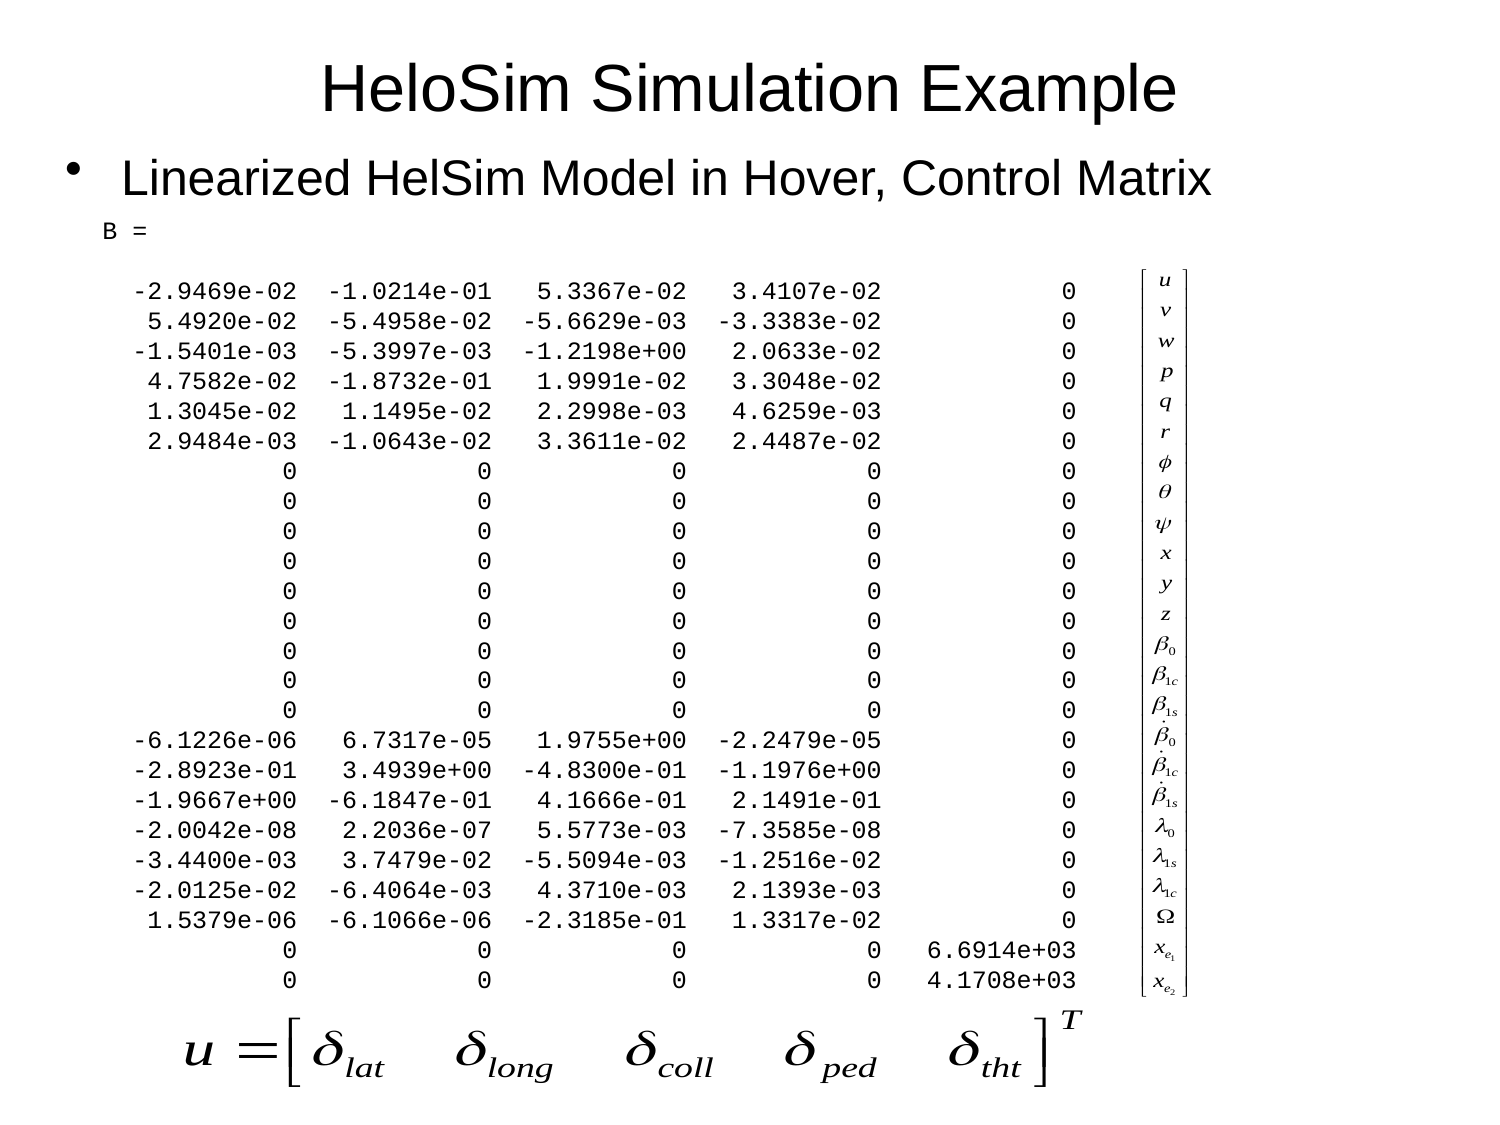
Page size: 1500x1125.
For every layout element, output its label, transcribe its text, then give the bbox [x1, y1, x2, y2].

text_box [1135, 264, 1197, 1003]
title HeloSim Simulation Example [75, 45, 1425, 125]
list Linearized HelSim Model in Hover, Control Matrix [50, 137, 1400, 1063]
text_box B = -2.9469e-02 -1.0214e-01 5.3367e-02 3.4107e-02 0 5.4920e-02 -5.4958e-02 -5.6629e-03 -3.3383e-02 0 -1.5401e-03 -5.3997e-03 -1.2198e+00 2.0633e-02 0 4.7582e-02 -1.8732e-01 1.9991e-02 3.3048e-02 0 1.3045e-02 1.1495e-02 2.2998e-03 4.6259e-03 0 2.9484e-03 -1.0643e-02 3.3611e-02 2.4487e-02 0 0 0 0 0 0 0 0 0 0 0 0 0 0 0 0 0 0 0 0 0 0 0 0 0 0 0 0 0 0 0 0 0 0 0 0 0 0 0 0 0 0 0 0 0 0 -6.1226e-06 6.7317e-05 1.9755e+00 -2.2479e-05 0 -2.8923e-01 3.4939e+00 -4.8300e-01 -1.1976e+00 0 -1.9667e+00 -6.1847e-01 4.1666e-01 2.1491e-01 0 -2.0042e-08 2.2036e-07 5.5773e-03 -7.3585e-08 0 -3.4400e-03 3.7479e-02 -5.5094e-03 -1.2516e-02 0 -2.0125e-02 -6.4064e-03 4.3710e-03 2.1393e-03 0 1.5379e-06 -6.1066e-06 -2.3185e-01 1.3317e-02 0 0 0 0 0 6.6914e+03 0 0 0 0 4.1708e+03 [87, 207, 1138, 1001]
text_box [174, 999, 1101, 1099]
